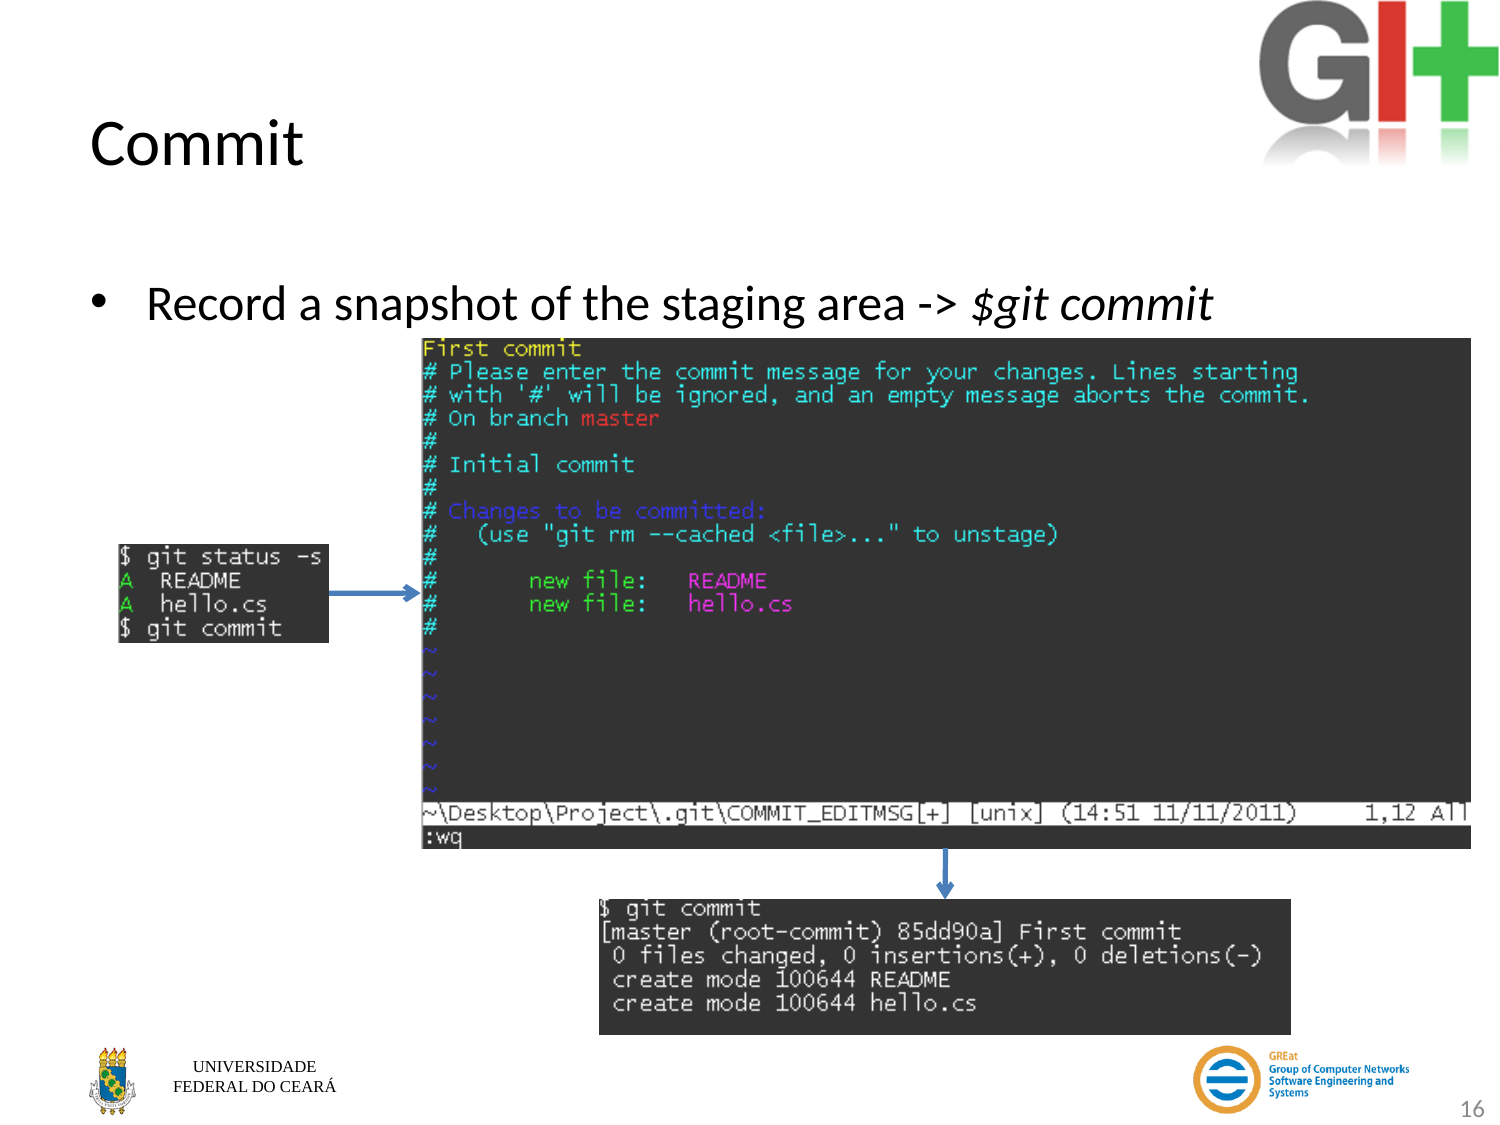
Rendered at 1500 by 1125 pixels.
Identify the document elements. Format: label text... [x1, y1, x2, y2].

title Commit [75, 45, 1425, 233]
picture [88, 1045, 138, 1117]
list Record a snapshot of the staging area -> $git commit [75, 262, 1425, 1005]
picture [420, 337, 1471, 849]
slide_number 16 [1427, 1089, 1500, 1125]
picture [118, 543, 329, 643]
picture [599, 899, 1439, 1125]
picture [1257, 0, 1500, 166]
